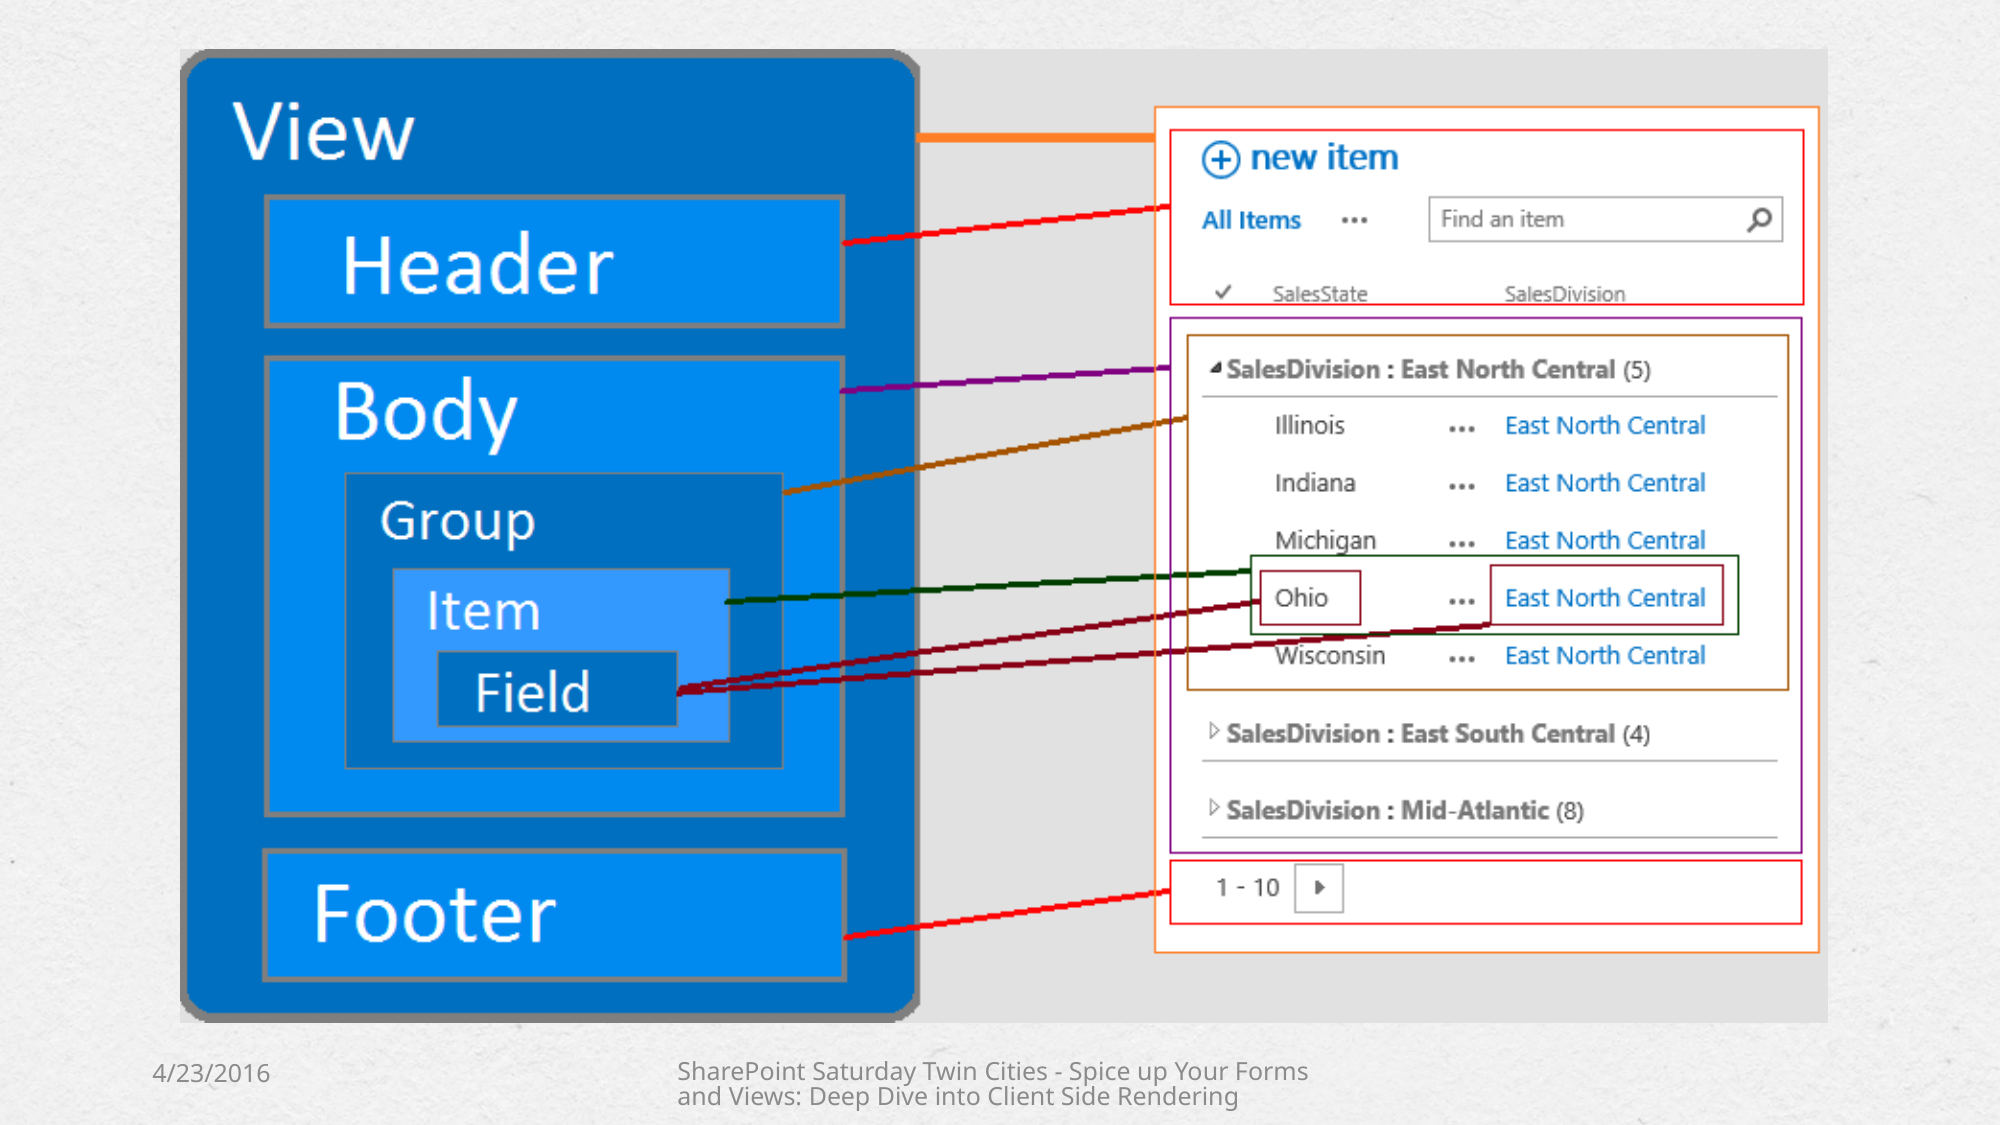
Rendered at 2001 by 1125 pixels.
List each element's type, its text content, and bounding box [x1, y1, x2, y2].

picture [180, 49, 1828, 1024]
footer SharePoint Saturday Twin Cities - Spice up Your Forms and Views: Deep Dive into Client Side Rendering [662, 1042, 1338, 1103]
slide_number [137, 1042, 588, 1103]
